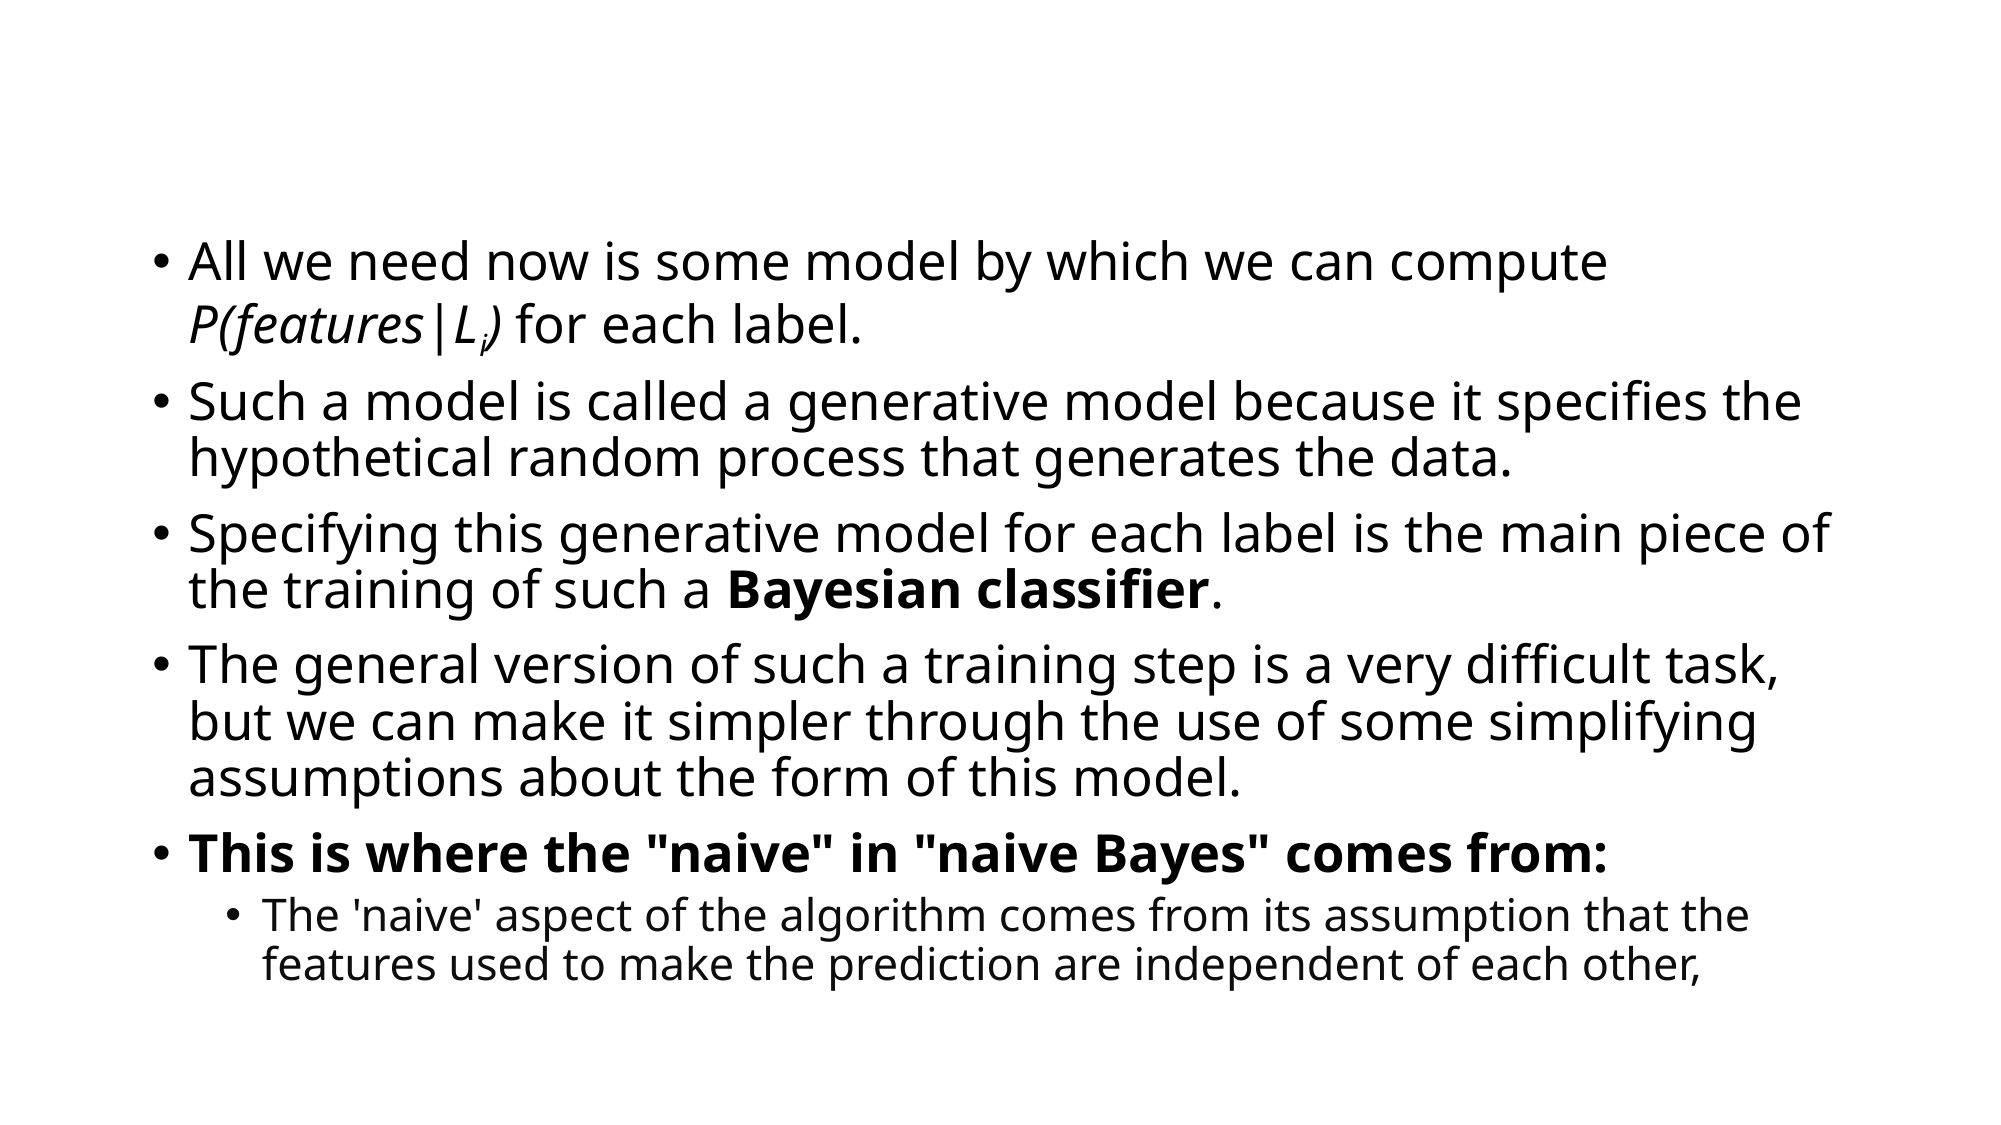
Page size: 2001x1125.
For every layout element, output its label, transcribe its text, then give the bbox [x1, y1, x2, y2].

list All we need now is some model by which we can compute P(features|Li) for each label. Such a model is called a generative model because it specifies the hypothetical random process that generates the data. Specifying this generative model for each label is the main piece of the training of such a Bayesian classifier. The general version of such a training step is a very difficult task, but we can make it simpler through the use of some simplifying assumptions about the form of this model. This is where the "naive" in "naive Bayes" comes from: The 'naive' aspect of the algorithm comes from its assumption that the features used to make the prediction are independent of each other, [137, 228, 1863, 1014]
